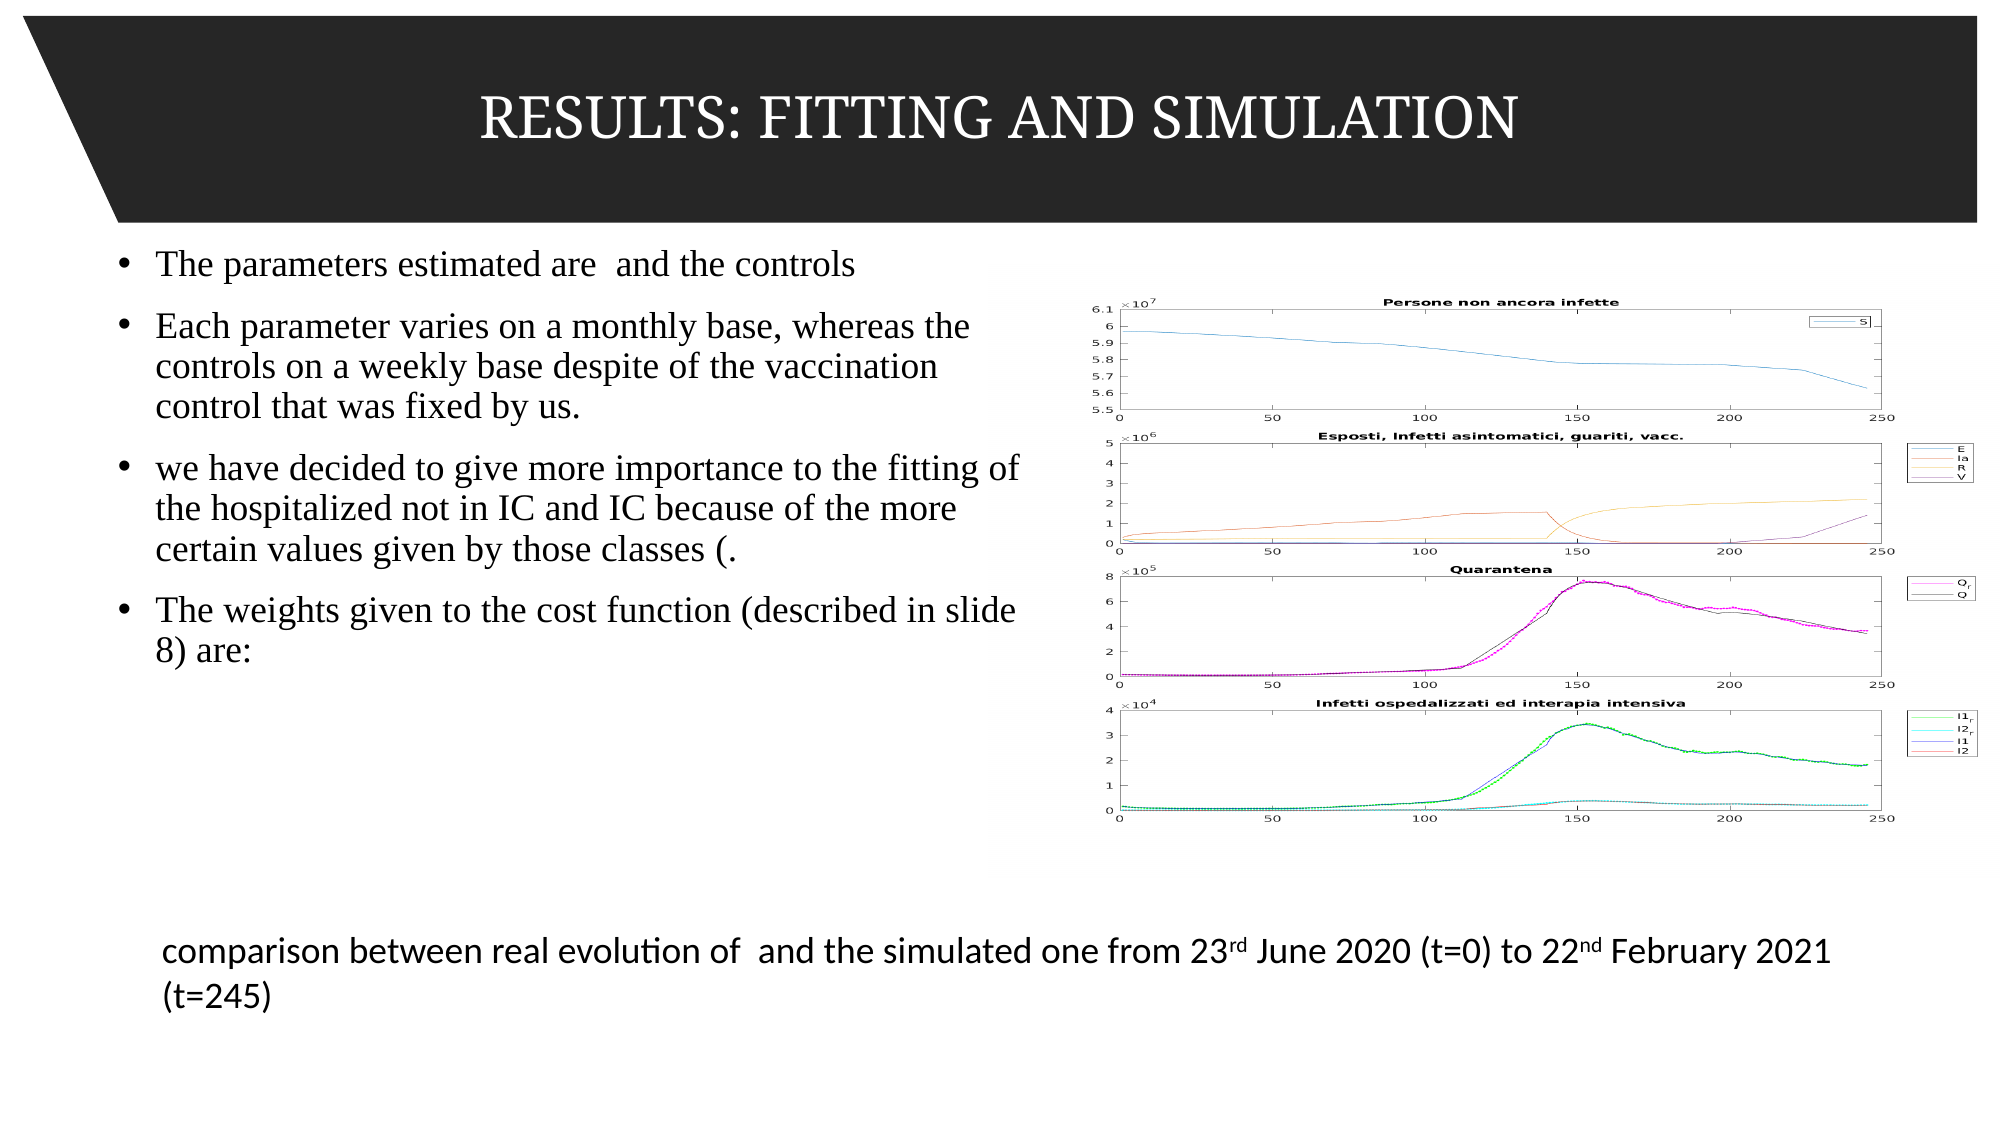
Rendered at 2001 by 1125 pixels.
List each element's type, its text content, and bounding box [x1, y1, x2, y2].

text_box RESULTS: FITTING AND SIMULATION [22, 15, 1978, 223]
picture [988, 262, 2000, 879]
